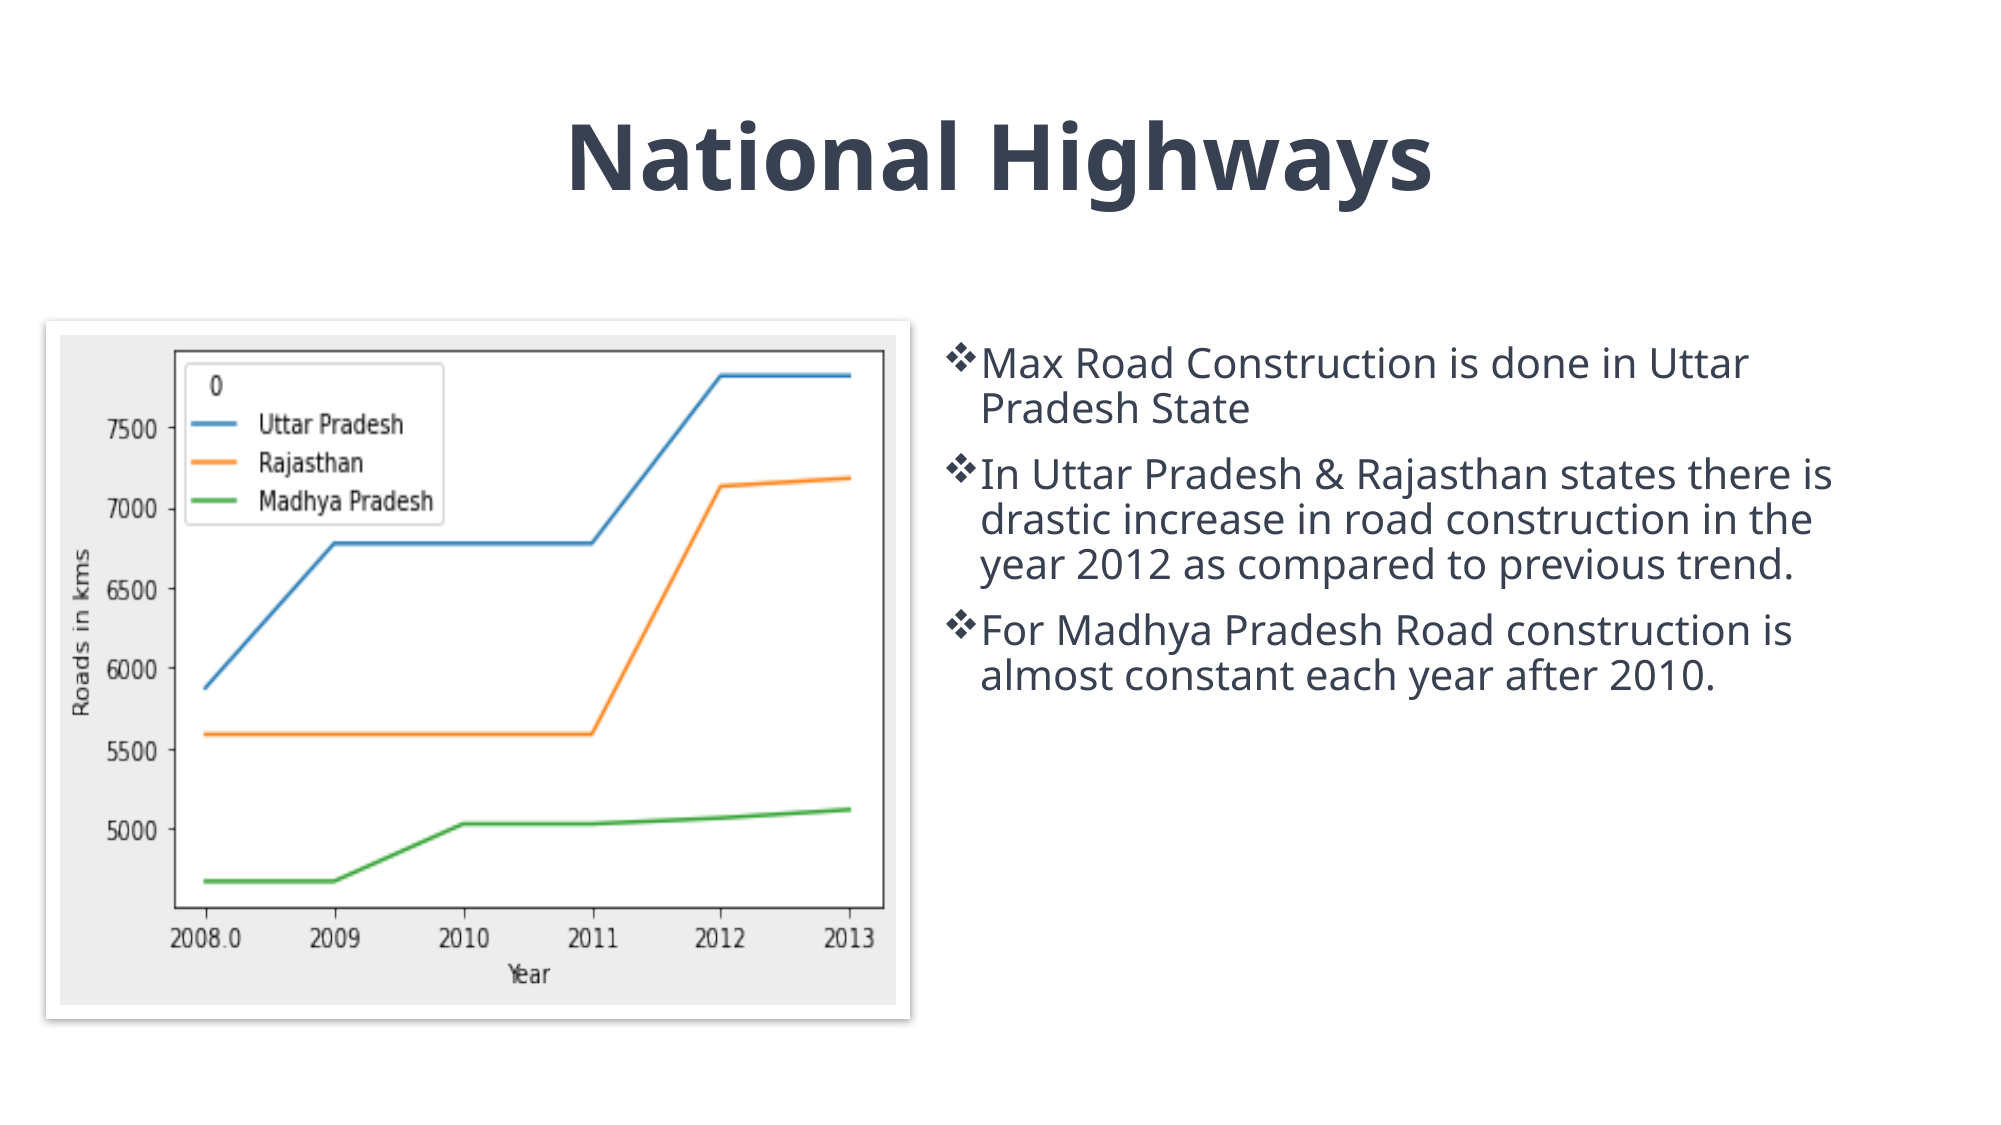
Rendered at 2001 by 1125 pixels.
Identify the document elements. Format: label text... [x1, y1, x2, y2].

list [60, 335, 896, 1005]
title National Highways [137, 52, 1863, 270]
text_box Max Road Construction is done in Uttar Pradesh State In Uttar Pradesh & Rajasthan states there is drastic increase in road construction in the year 2012 as compared to previous trend. For Madhya Pradesh Road construction is almost constant each year after 2010. [927, 335, 1863, 971]
